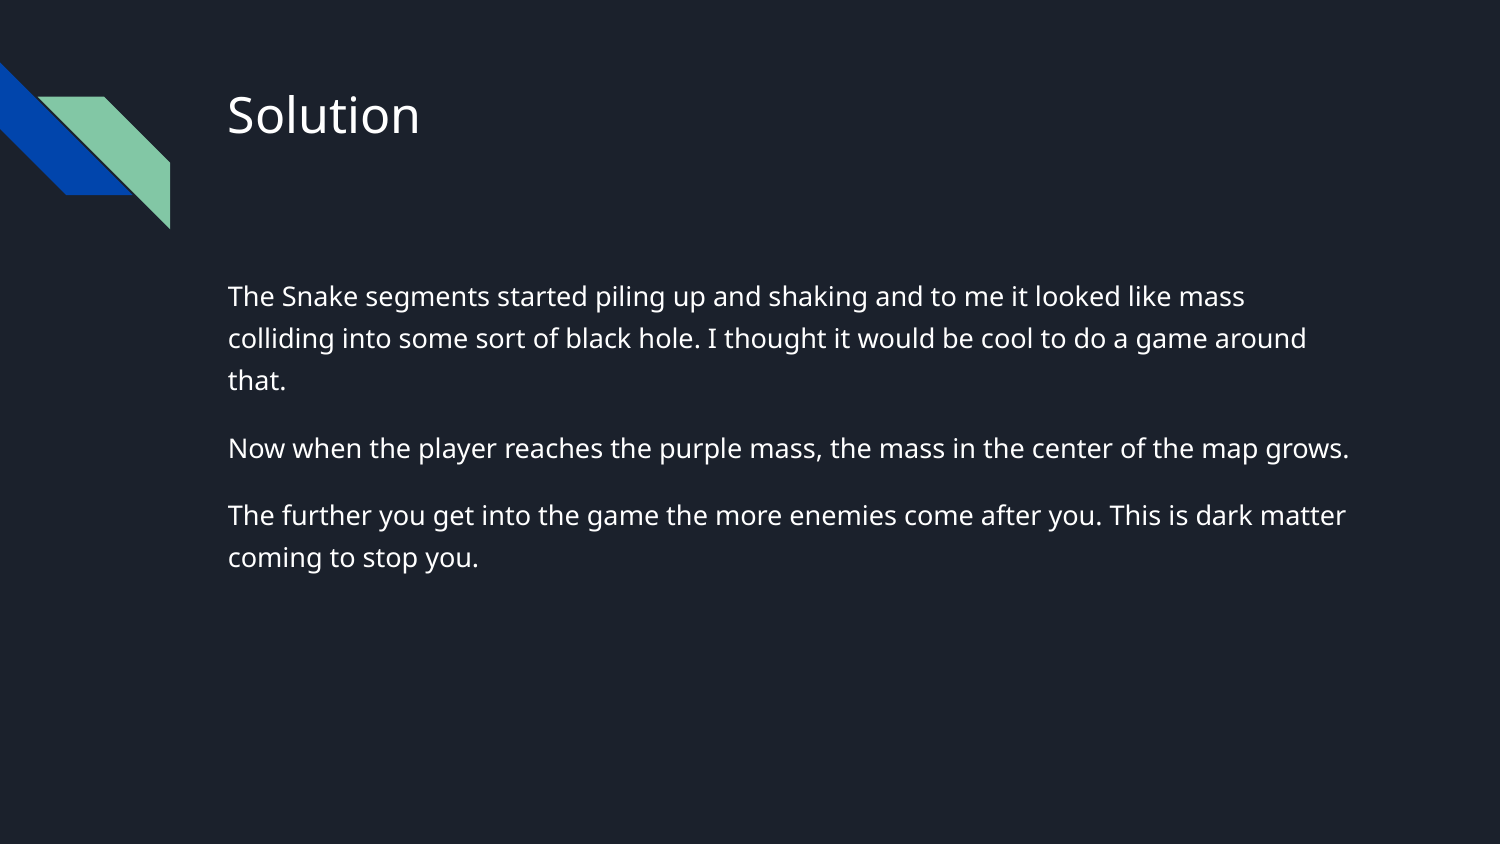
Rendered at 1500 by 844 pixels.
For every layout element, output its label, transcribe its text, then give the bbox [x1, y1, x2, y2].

list The Snake segments started piling up and shaking and to me it looked like mass colliding into some sort of black hole. I thought it would be cool to do a game around that. Now when the player reaches the purple mass, the mass in the center of the map grows. The further you get into the game the more enemies come after you. This is dark matter coming to stop you. [212, 257, 1368, 735]
title Solution [212, 64, 1368, 215]
